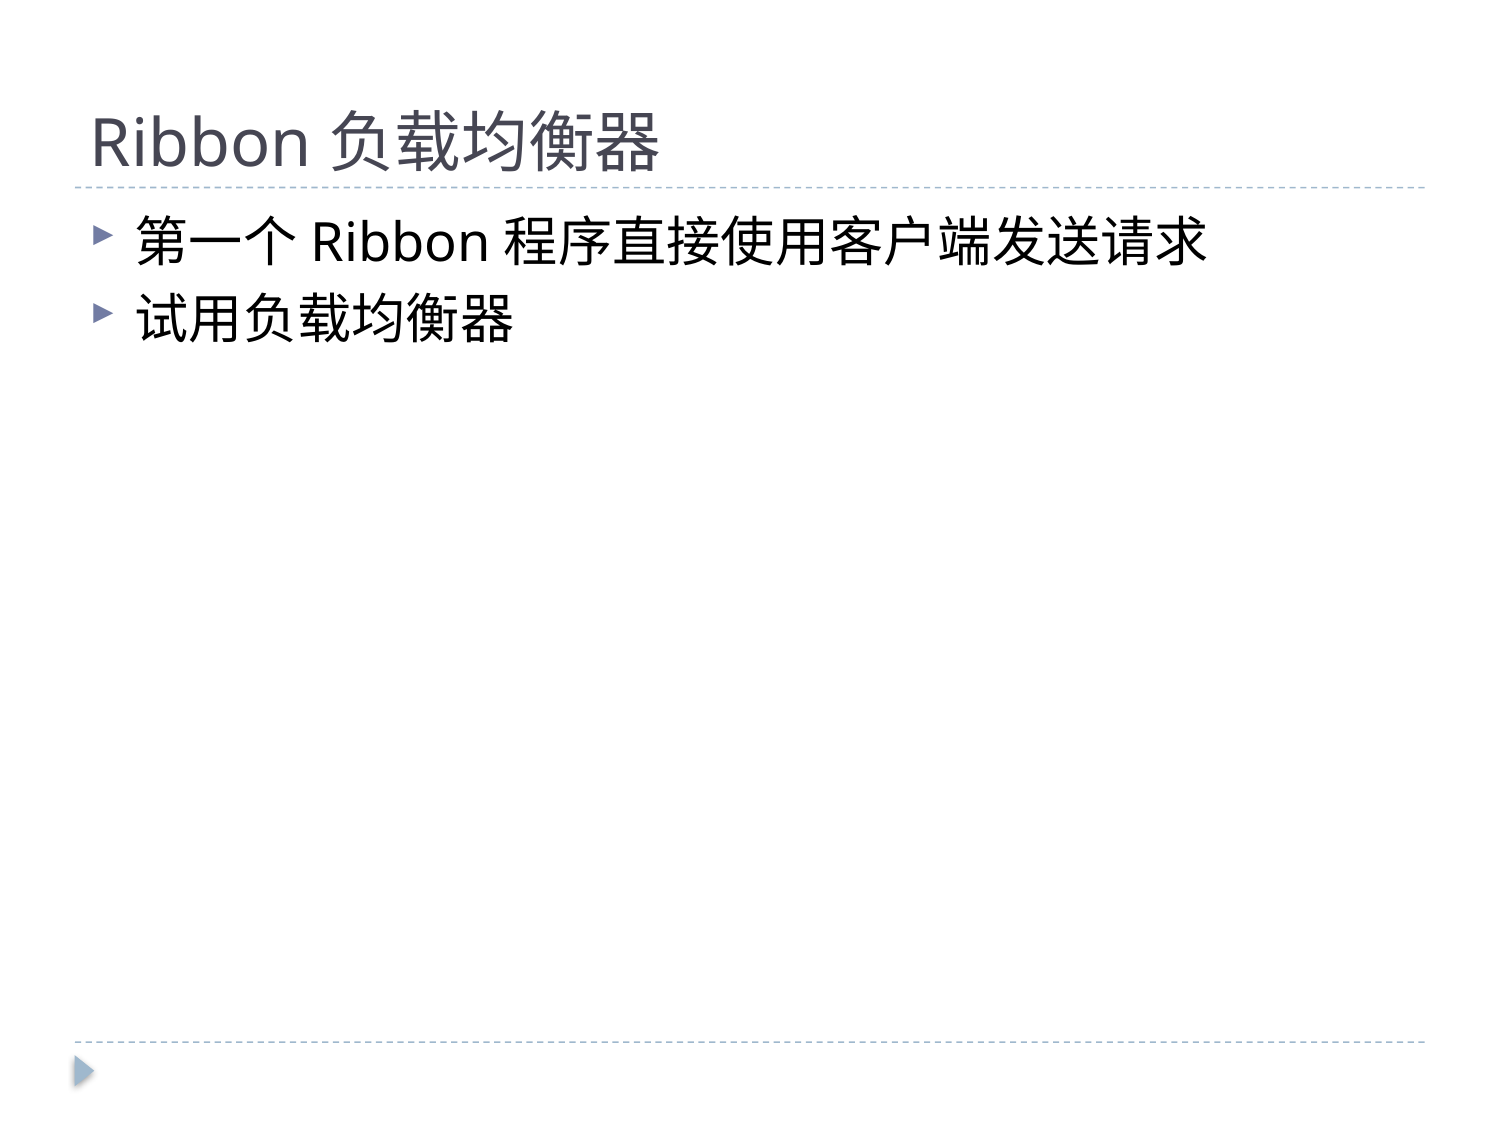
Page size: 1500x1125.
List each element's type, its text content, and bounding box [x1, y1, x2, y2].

title Ribbon负载均衡器 [75, 24, 1425, 188]
list 第一个Ribbon程序直接使用客户端发送请求 试用负载均衡器 [75, 200, 1425, 1010]
